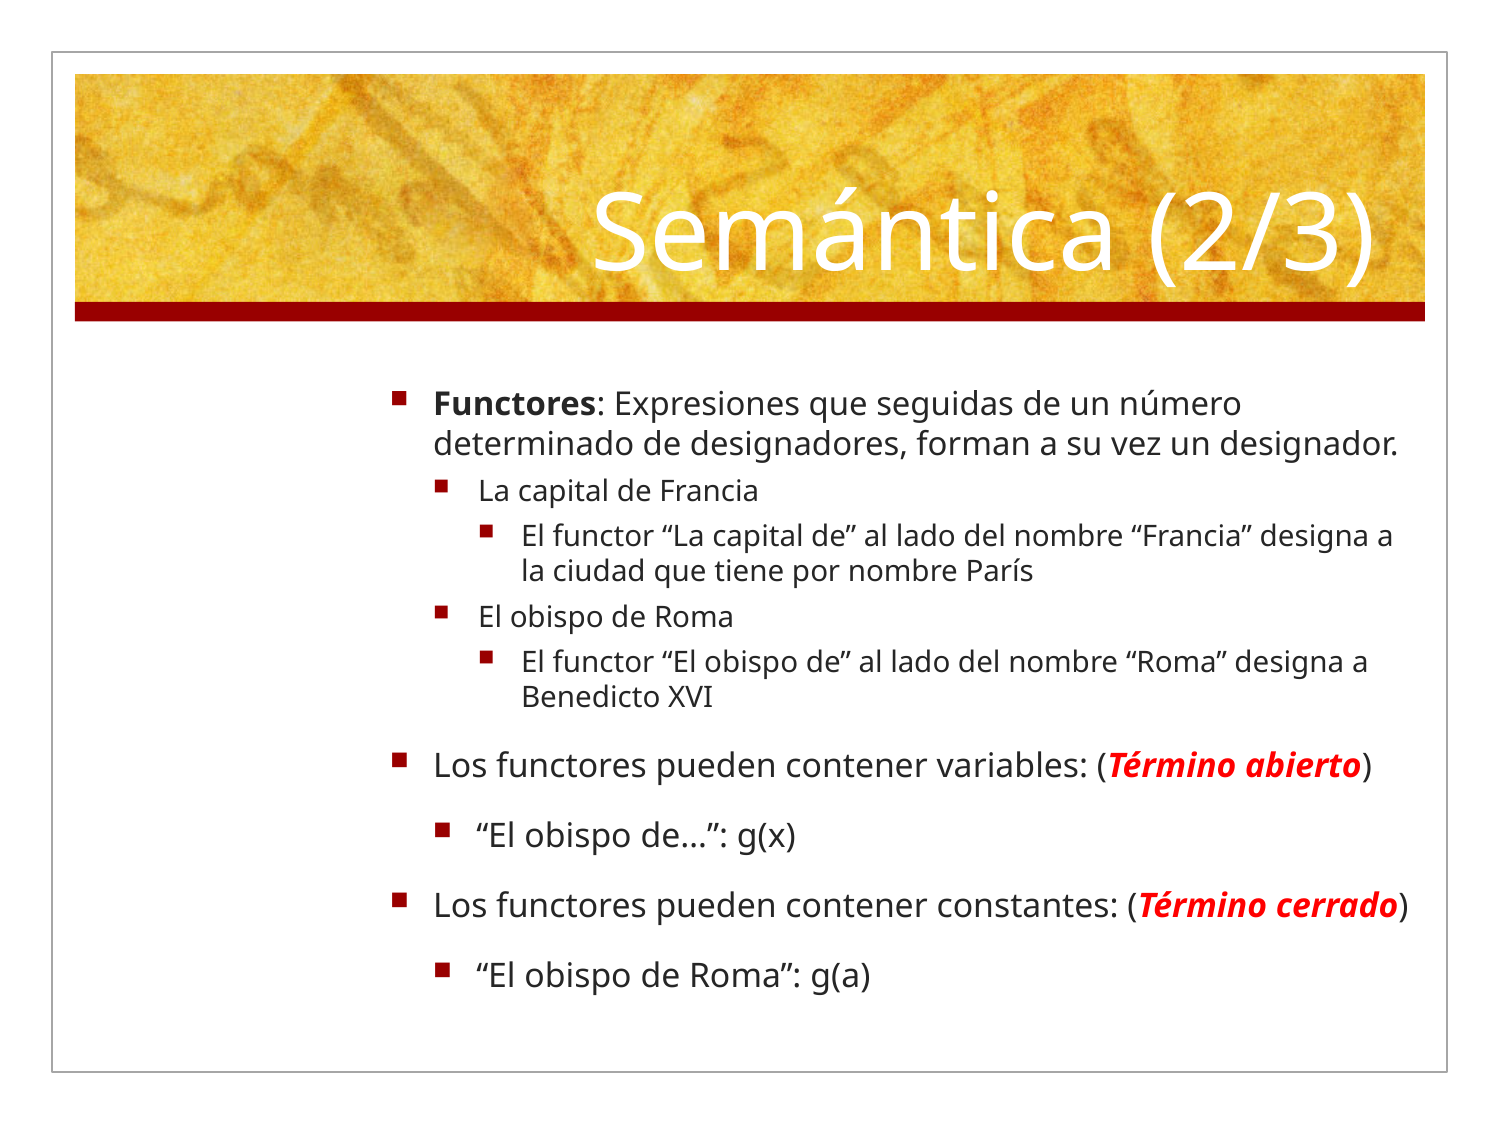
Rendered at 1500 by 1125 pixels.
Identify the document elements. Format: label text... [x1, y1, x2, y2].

list Functores: Expresiones que seguidas de un número determinado de designadores, forman a su vez un designador. La capital de Francia El functor “La capital de” al lado del nombre “Francia” designa a la ciudad que tiene por nombre París El obispo de Roma El functor “El obispo de” al lado del nombre “Roma” designa a Benedicto XVI Los functores pueden contener variables: (Término abierto) “El obispo de…”: g(x) Los functores pueden contener constantes: (Término cerrado) “El obispo de Roma”: g(a) [375, 375, 1435, 1069]
title Semántica (2/3) [108, 74, 1392, 292]
picture [75, 74, 1425, 301]
